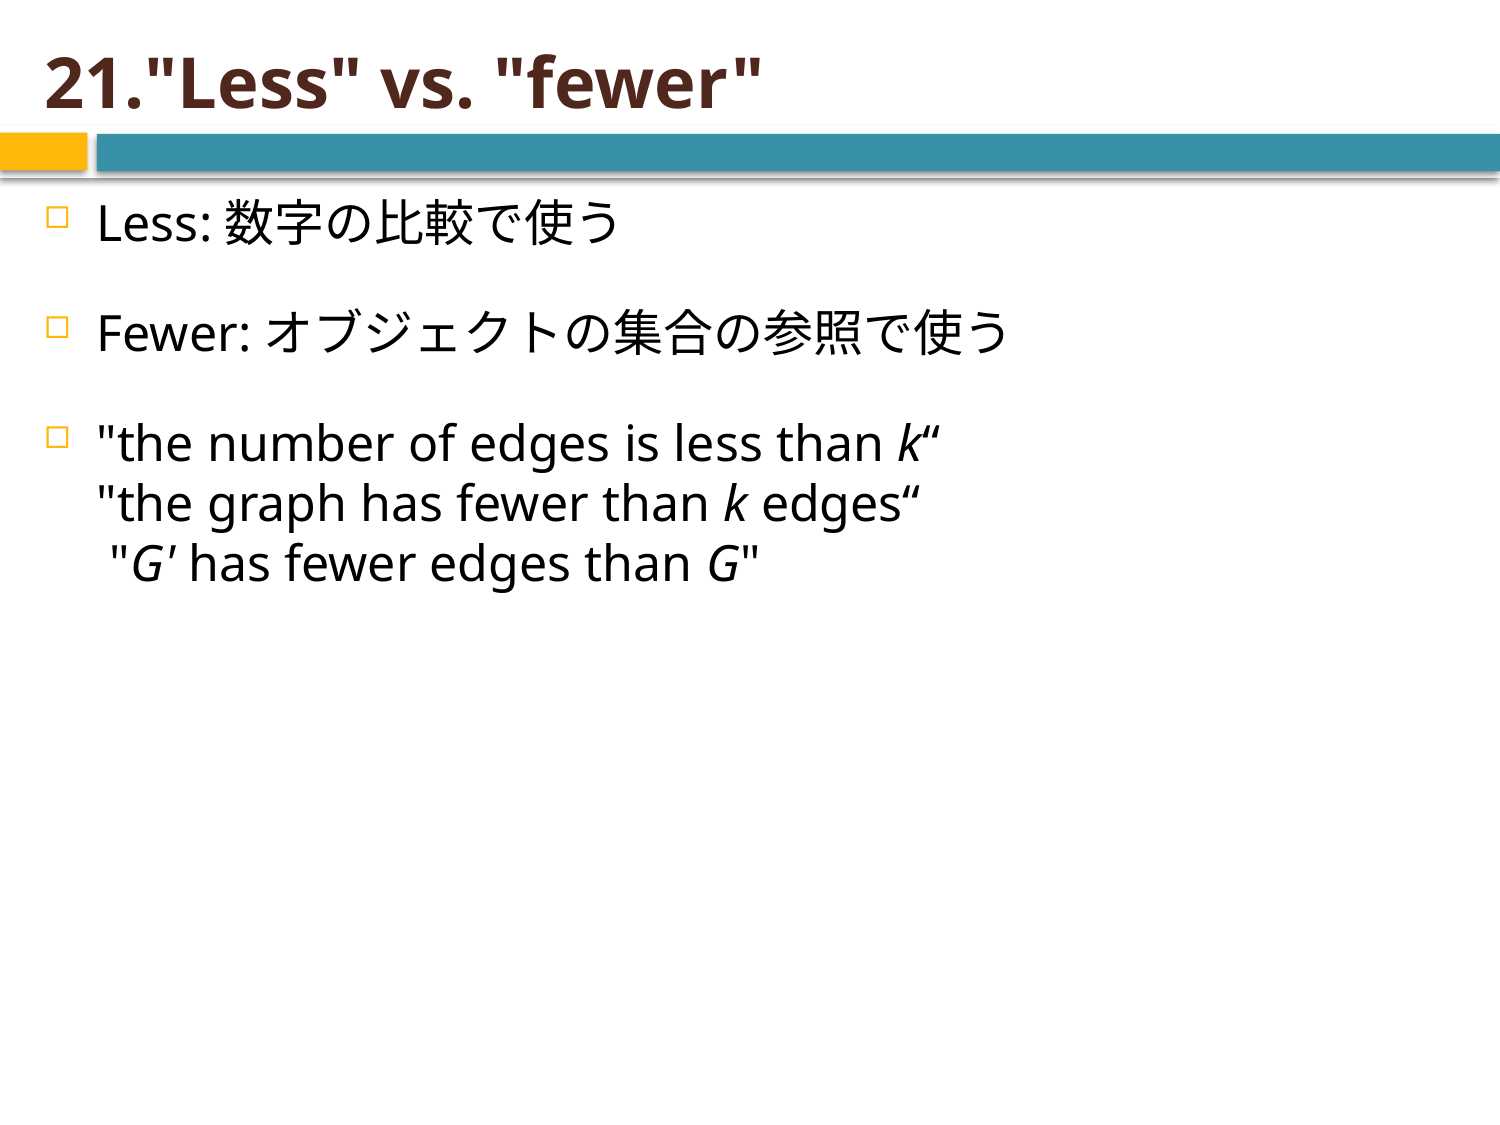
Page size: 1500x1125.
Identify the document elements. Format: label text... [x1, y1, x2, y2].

list Less:数字の比較で使う Fewer:オブジェクトの集合の参照で使う "the number of edges is less than k“ "the graph has fewer than k edges“ "G' has fewer edges than G" [29, 184, 1471, 1047]
title 21."Less" vs. "fewer" [29, 30, 1471, 131]
